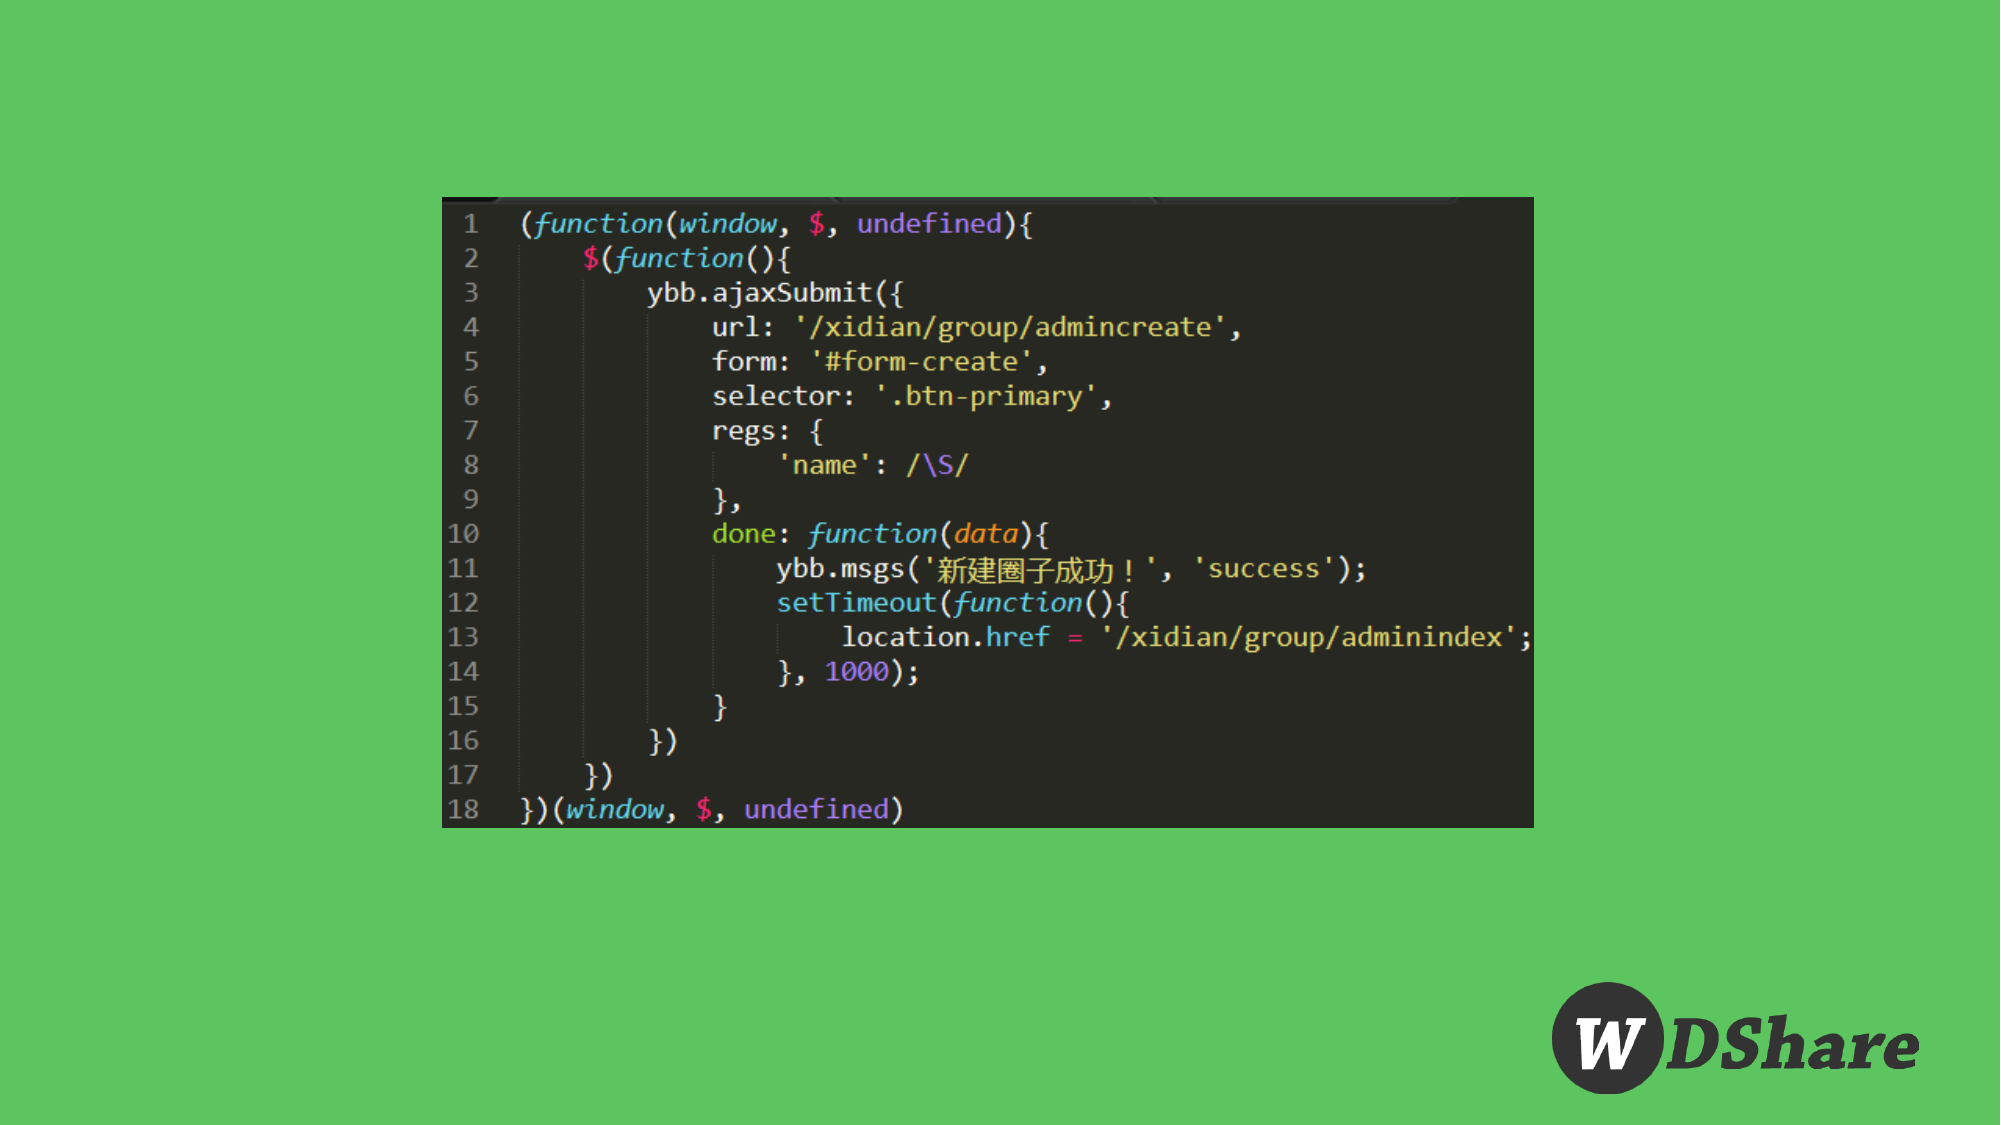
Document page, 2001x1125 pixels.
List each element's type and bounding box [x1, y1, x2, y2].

picture [442, 197, 1534, 828]
picture [1533, 969, 1930, 1113]
